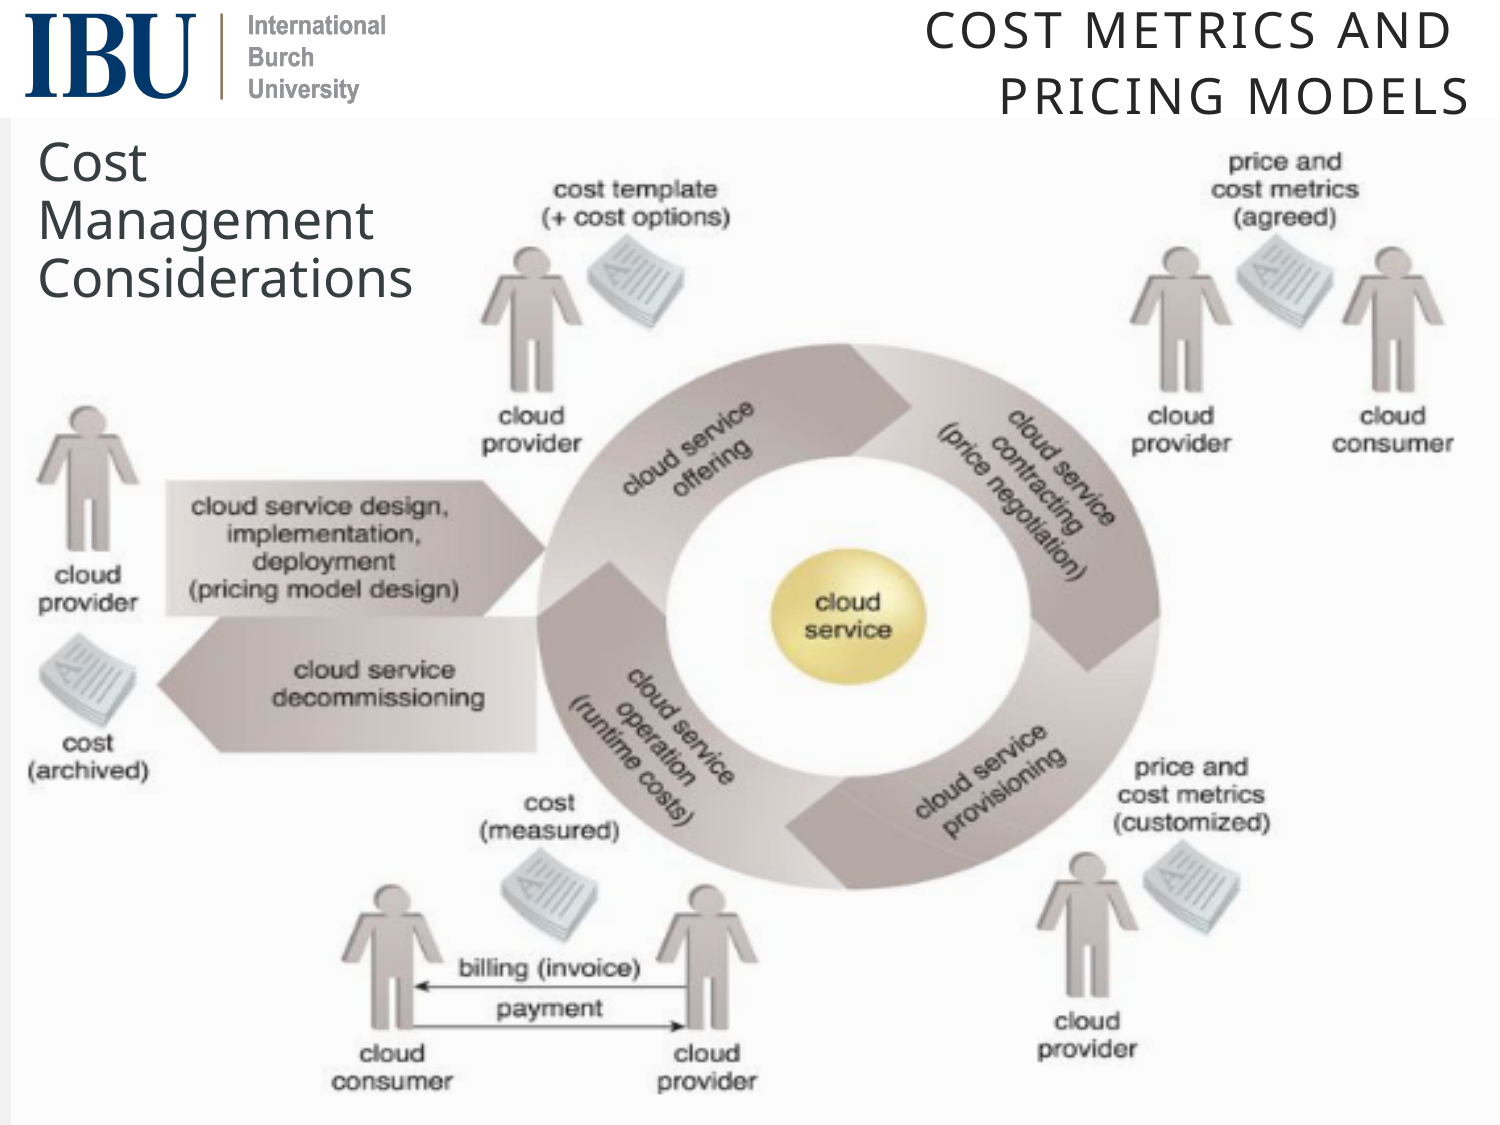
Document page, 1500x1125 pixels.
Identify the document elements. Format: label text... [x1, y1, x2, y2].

text_box Cost metrics and Pricing models [409, 0, 1500, 118]
picture [1, 0, 1500, 1125]
